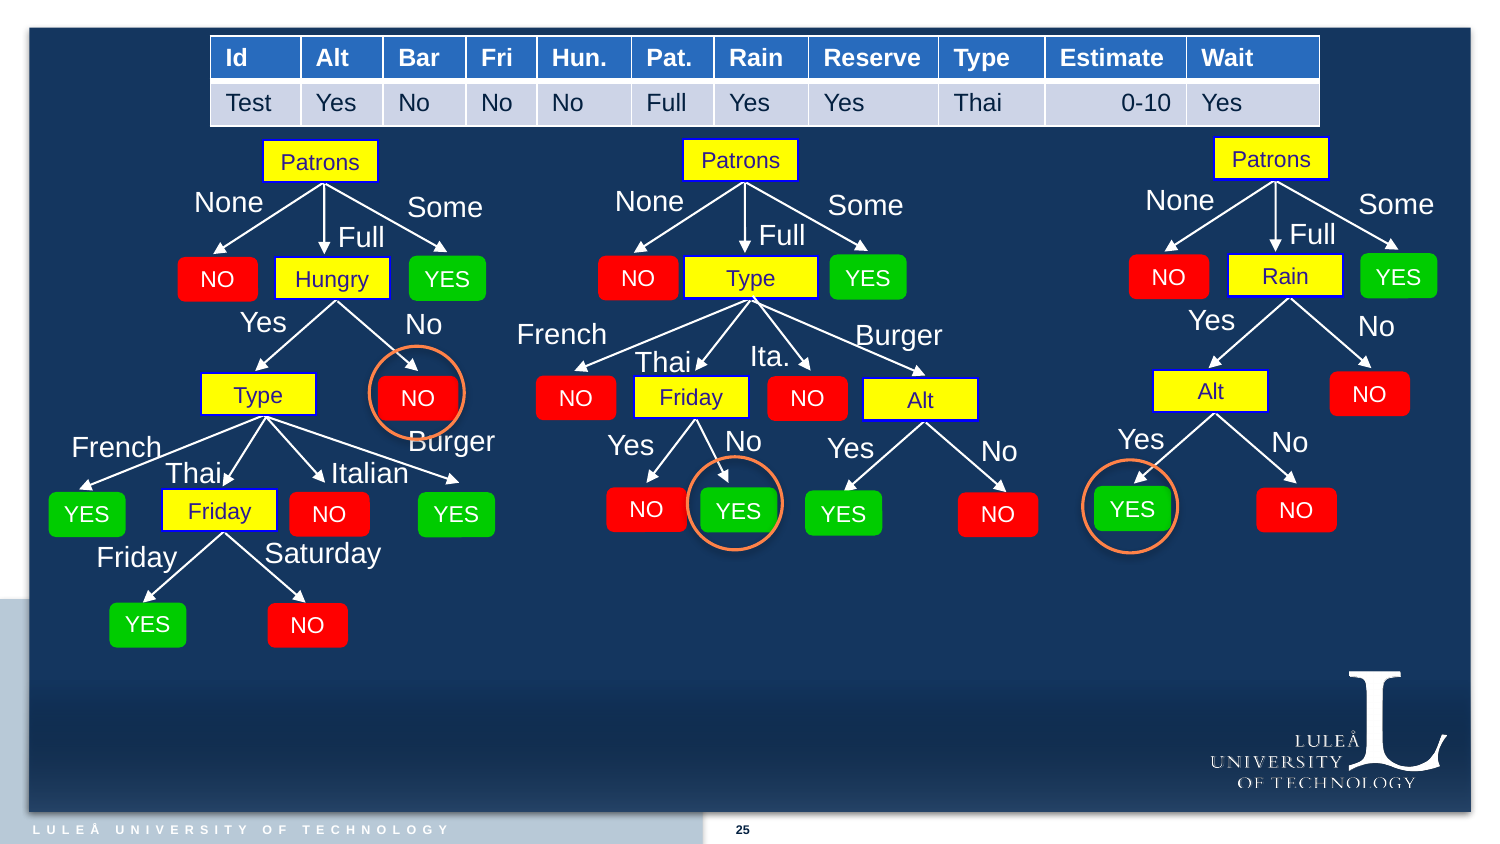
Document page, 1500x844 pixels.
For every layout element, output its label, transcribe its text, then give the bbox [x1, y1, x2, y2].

table_header Wait [1187, 37, 1319, 78]
table_cell No [467, 84, 536, 125]
text_box Yes [1102, 413, 1181, 463]
text_box [828, 229, 868, 251]
text_box No [966, 424, 1033, 475]
text_box [1276, 466, 1297, 484]
text_box Type [200, 372, 316, 416]
text_box [409, 231, 448, 253]
text_box Full [743, 209, 821, 260]
text_box None [1130, 173, 1231, 224]
text_box [957, 492, 1039, 538]
text_box [777, 376, 848, 421]
text_box Alt [862, 378, 978, 421]
text_box [1164, 224, 1208, 252]
text_box Ita. [735, 330, 806, 381]
text_box [686, 456, 784, 551]
text_box [574, 358, 606, 372]
text_box [1202, 254, 1210, 294]
text_box NO [1136, 254, 1202, 297]
table_cell No [538, 84, 631, 125]
text_box Italian [316, 447, 424, 497]
text_box [752, 295, 811, 371]
text_box NO [775, 376, 840, 419]
text_box [1256, 487, 1337, 533]
text_box Burger [840, 308, 958, 359]
text_box Some [813, 179, 919, 229]
text_box Thai [619, 335, 707, 386]
text_box No [390, 298, 458, 348]
text_box YES [410, 492, 496, 535]
table_cell Yes [1187, 84, 1319, 125]
table_cell Full [632, 84, 713, 125]
table_header Type [939, 37, 1044, 78]
table_header Bar [384, 37, 465, 78]
text_box [318, 241, 323, 252]
text_box Yes [224, 295, 303, 346]
text_box [1208, 344, 1237, 369]
table_header Estimate [1046, 37, 1186, 78]
text_box Type [684, 256, 818, 299]
text_box YES [41, 492, 126, 535]
text_box Yes [812, 421, 890, 472]
text_box [1128, 254, 1173, 300]
text_box Saturday [249, 527, 397, 577]
text_box [598, 255, 679, 301]
text_box [646, 470, 659, 483]
text_box [177, 256, 259, 302]
table_header Pat. [632, 37, 713, 78]
text_box [79, 471, 126, 491]
text_box YES [401, 257, 487, 300]
text_box [424, 470, 460, 485]
text_box [887, 359, 926, 377]
text_box [289, 491, 370, 527]
table_header Rain [715, 37, 808, 78]
text_box NO [614, 487, 679, 530]
text_box Alt [1153, 369, 1269, 412]
text_box [535, 375, 617, 421]
text_box [275, 577, 306, 603]
text_box NO [1264, 487, 1329, 531]
text_box No [710, 415, 777, 465]
text_box YES [102, 602, 187, 645]
table_header Hun. [538, 37, 631, 78]
text_box [1329, 371, 1411, 417]
table_header Alt [302, 37, 382, 78]
table_header Fri [467, 37, 536, 78]
text_box NO [1337, 371, 1402, 414]
text_box [844, 472, 867, 490]
table_cell Thai [939, 84, 1044, 125]
text_box Patrons [262, 139, 378, 182]
text_box Yes [592, 419, 670, 470]
text_box Burger [393, 414, 511, 465]
text_box [267, 603, 349, 648]
text_box Full [1274, 208, 1352, 258]
text_box French [56, 421, 178, 471]
text_box No [1343, 299, 1411, 350]
text_box None [179, 175, 279, 226]
text_box French [501, 307, 623, 358]
text_box YES [798, 492, 883, 535]
text_box Friday [162, 488, 278, 532]
text_box NO [297, 492, 362, 527]
text_box Friday [633, 375, 749, 418]
text_box Patrons [1213, 137, 1329, 180]
text_box NO [606, 256, 671, 299]
text_box Hungry [274, 257, 390, 300]
text_box [143, 581, 168, 602]
text_box [633, 225, 677, 253]
text_box [767, 376, 775, 415]
text_box Full [323, 210, 400, 261]
text_box NO [185, 257, 250, 300]
text_box [368, 345, 465, 441]
text_box No [1256, 415, 1324, 466]
table_cell Yes [302, 84, 382, 125]
text_box NO [965, 492, 1031, 535]
table_cell 0-10 [1046, 84, 1186, 125]
text_box [1359, 228, 1399, 250]
text_box NO [543, 375, 609, 418]
text_box [213, 226, 257, 255]
text_box YES [1353, 254, 1438, 298]
text_box [606, 487, 687, 533]
text_box [986, 475, 1007, 492]
text_box [255, 346, 284, 371]
text_box [1269, 239, 1274, 249]
table_cell No [384, 84, 465, 125]
table_cell Yes [715, 84, 808, 125]
text_box [1350, 350, 1372, 369]
text_box [738, 240, 743, 250]
text_box Friday [81, 530, 193, 581]
text_box Yes [1173, 294, 1251, 344]
text_box NO [275, 603, 340, 646]
text_box Rain [1227, 254, 1343, 297]
text_box Some [392, 180, 499, 231]
text_box [1081, 459, 1179, 554]
text_box YES [822, 256, 907, 299]
table_header Reserve [809, 37, 938, 78]
text_box Thai [150, 447, 237, 497]
text_box Some [1343, 177, 1450, 228]
table_header Id [211, 37, 300, 78]
table_cell Yes [809, 84, 938, 125]
table_cell Test [211, 84, 300, 125]
text_box Patrons [683, 138, 799, 181]
text_box None [600, 174, 700, 225]
